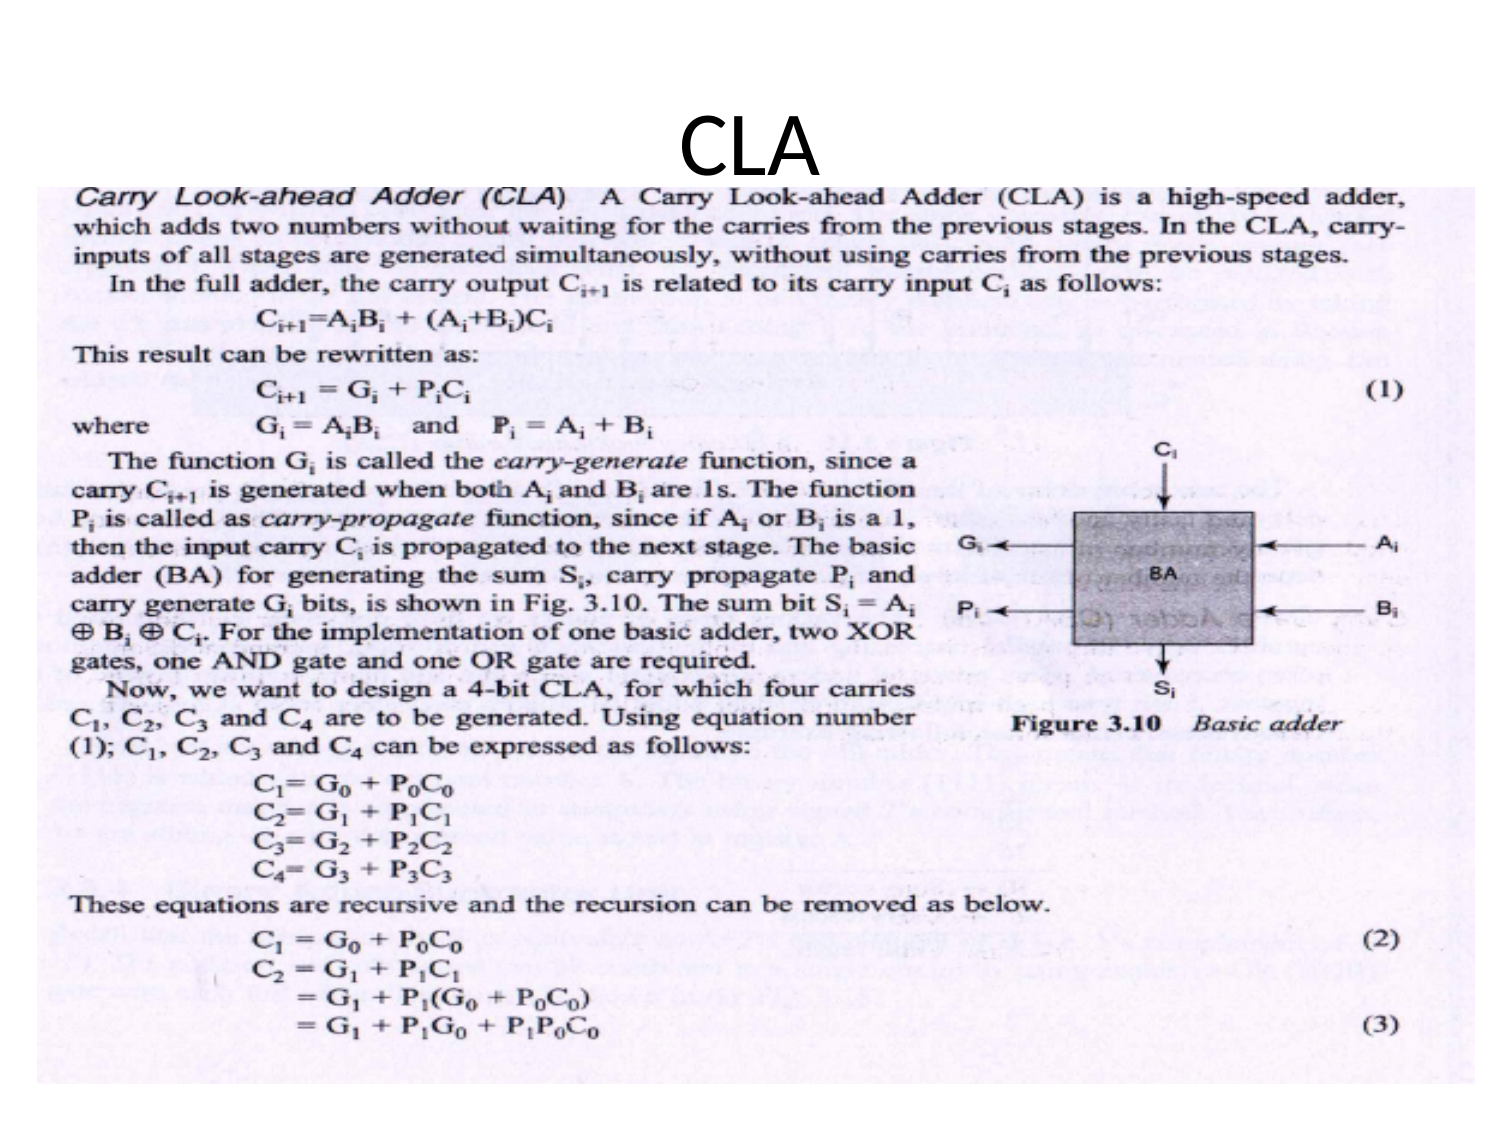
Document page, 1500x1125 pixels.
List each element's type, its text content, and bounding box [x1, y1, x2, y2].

title CLA [75, 45, 1425, 185]
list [37, 187, 1476, 1084]
